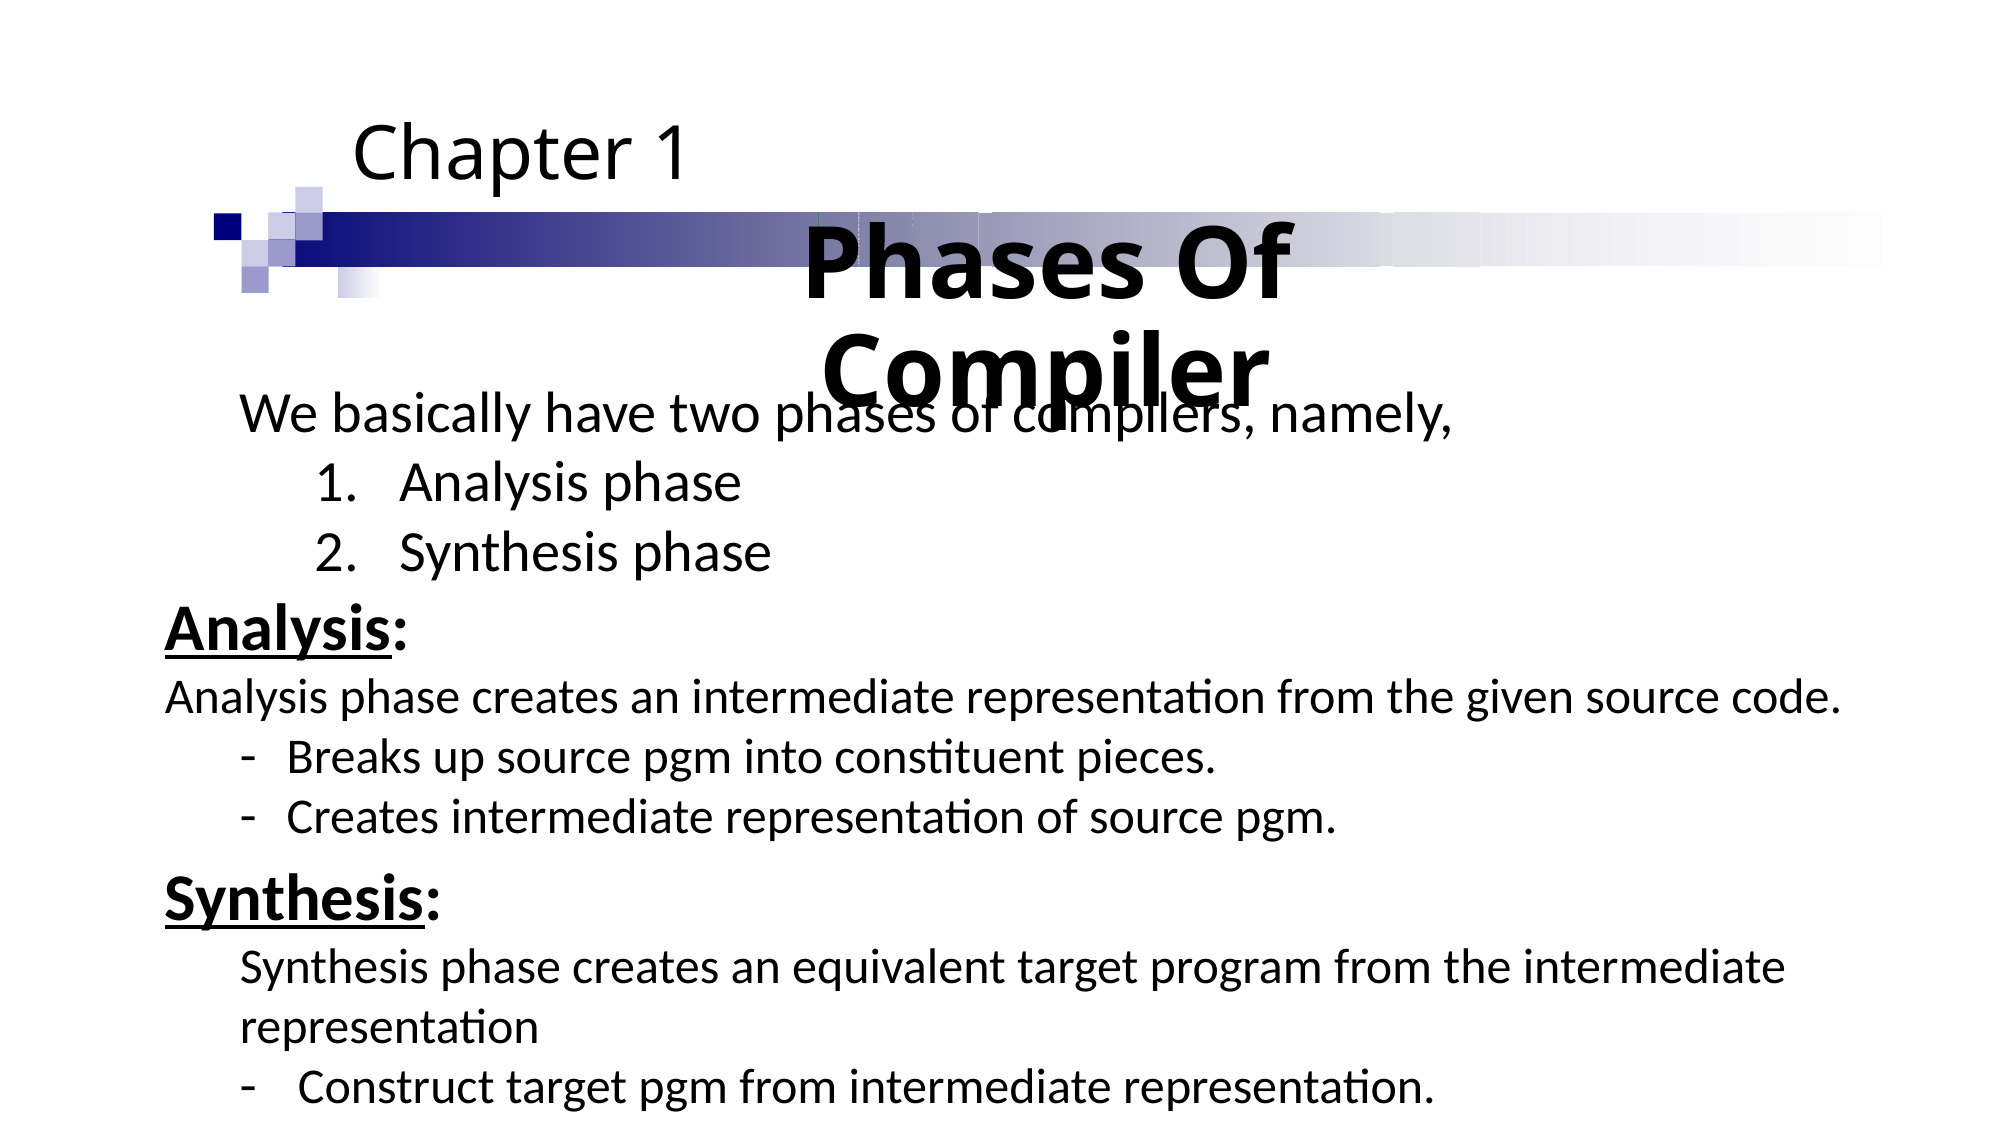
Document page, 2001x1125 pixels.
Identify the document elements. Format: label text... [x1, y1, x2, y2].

text_box We basically have two phases of compilers, namely, Analysis phase Synthesis phase Analysis: Analysis phase creates an intermediate representation from the given source code. Breaks up source pgm into constituent pieces. Creates intermediate representation of source pgm. Synthesis: Synthesis phase creates an equivalent target program from the intermediate representation Construct target pgm from intermediate representation. [149, 366, 1875, 1125]
text_box [338, 293, 380, 298]
text_box Chapter 1 [349, 102, 1372, 186]
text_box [213, 186, 1883, 293]
title Phases Of Compiler [595, 293, 1497, 366]
